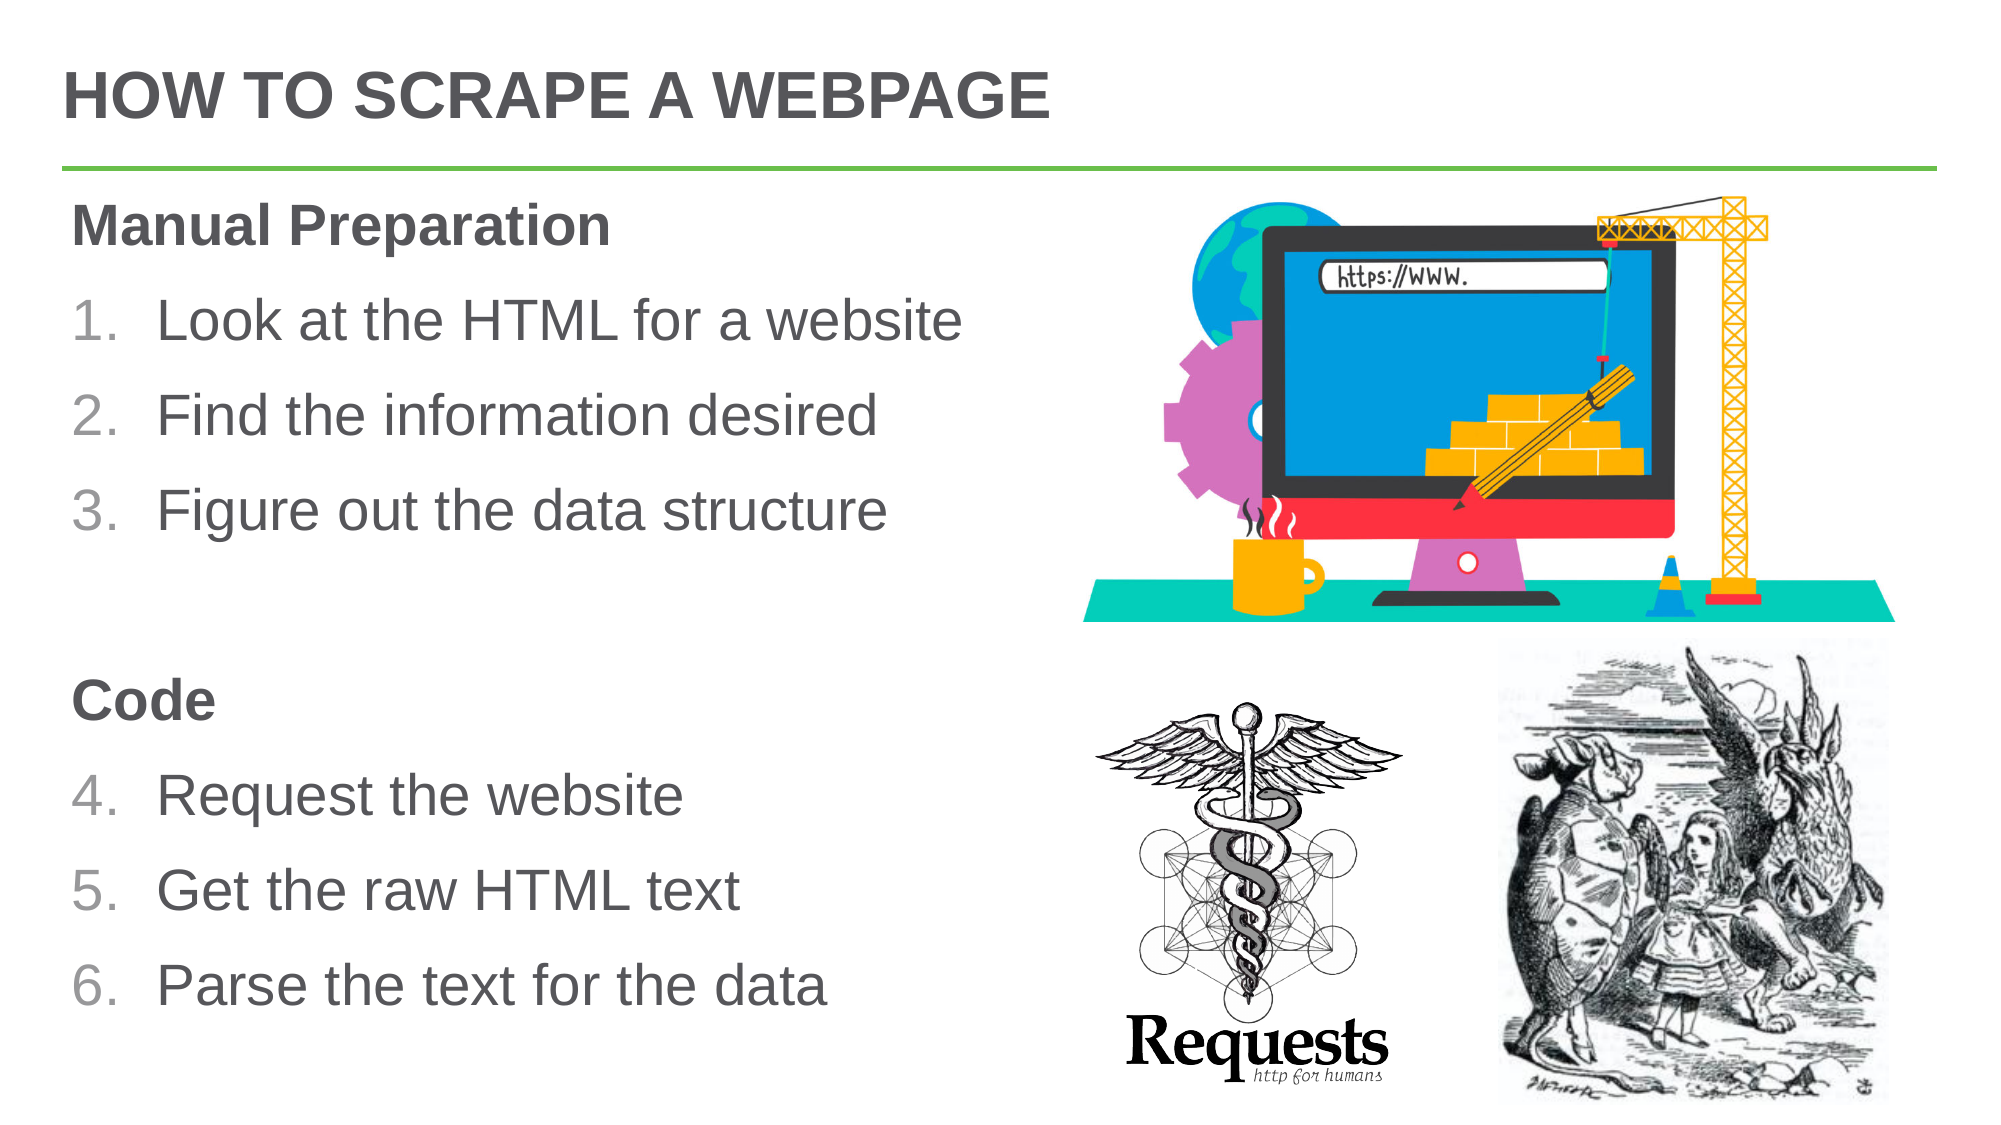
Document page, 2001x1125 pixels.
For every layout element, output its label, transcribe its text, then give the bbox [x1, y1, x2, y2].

title How to scrape a webpage [62, 37, 1938, 150]
picture [1498, 638, 1889, 1105]
picture [1095, 702, 1403, 1097]
picture [1037, 190, 1900, 622]
list Manual Preparation Look at the HTML for a website Find the information desired Figure out the data structure Code Request the website Get the raw HTML text Parse the text for the data [62, 187, 1000, 1050]
